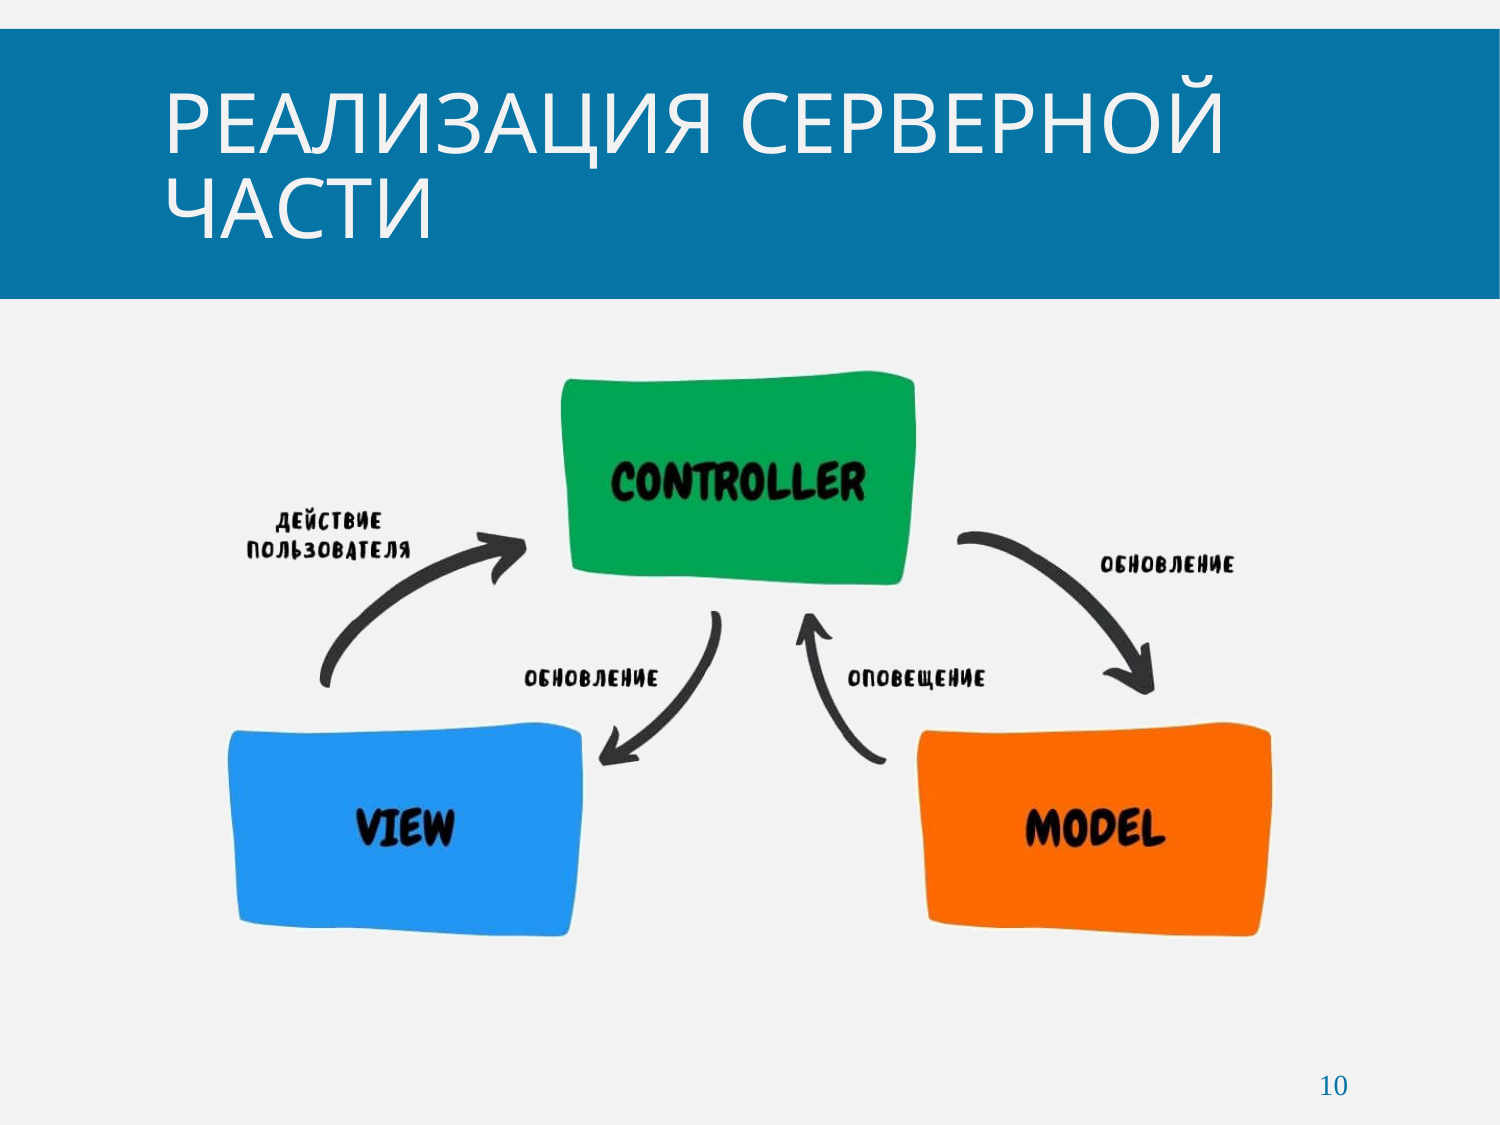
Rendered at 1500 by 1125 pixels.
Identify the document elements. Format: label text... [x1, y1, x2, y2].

slide_number 10 [1311, 1053, 1428, 1114]
title Реализация серверной части [147, 46, 1352, 295]
picture [194, 361, 1294, 954]
